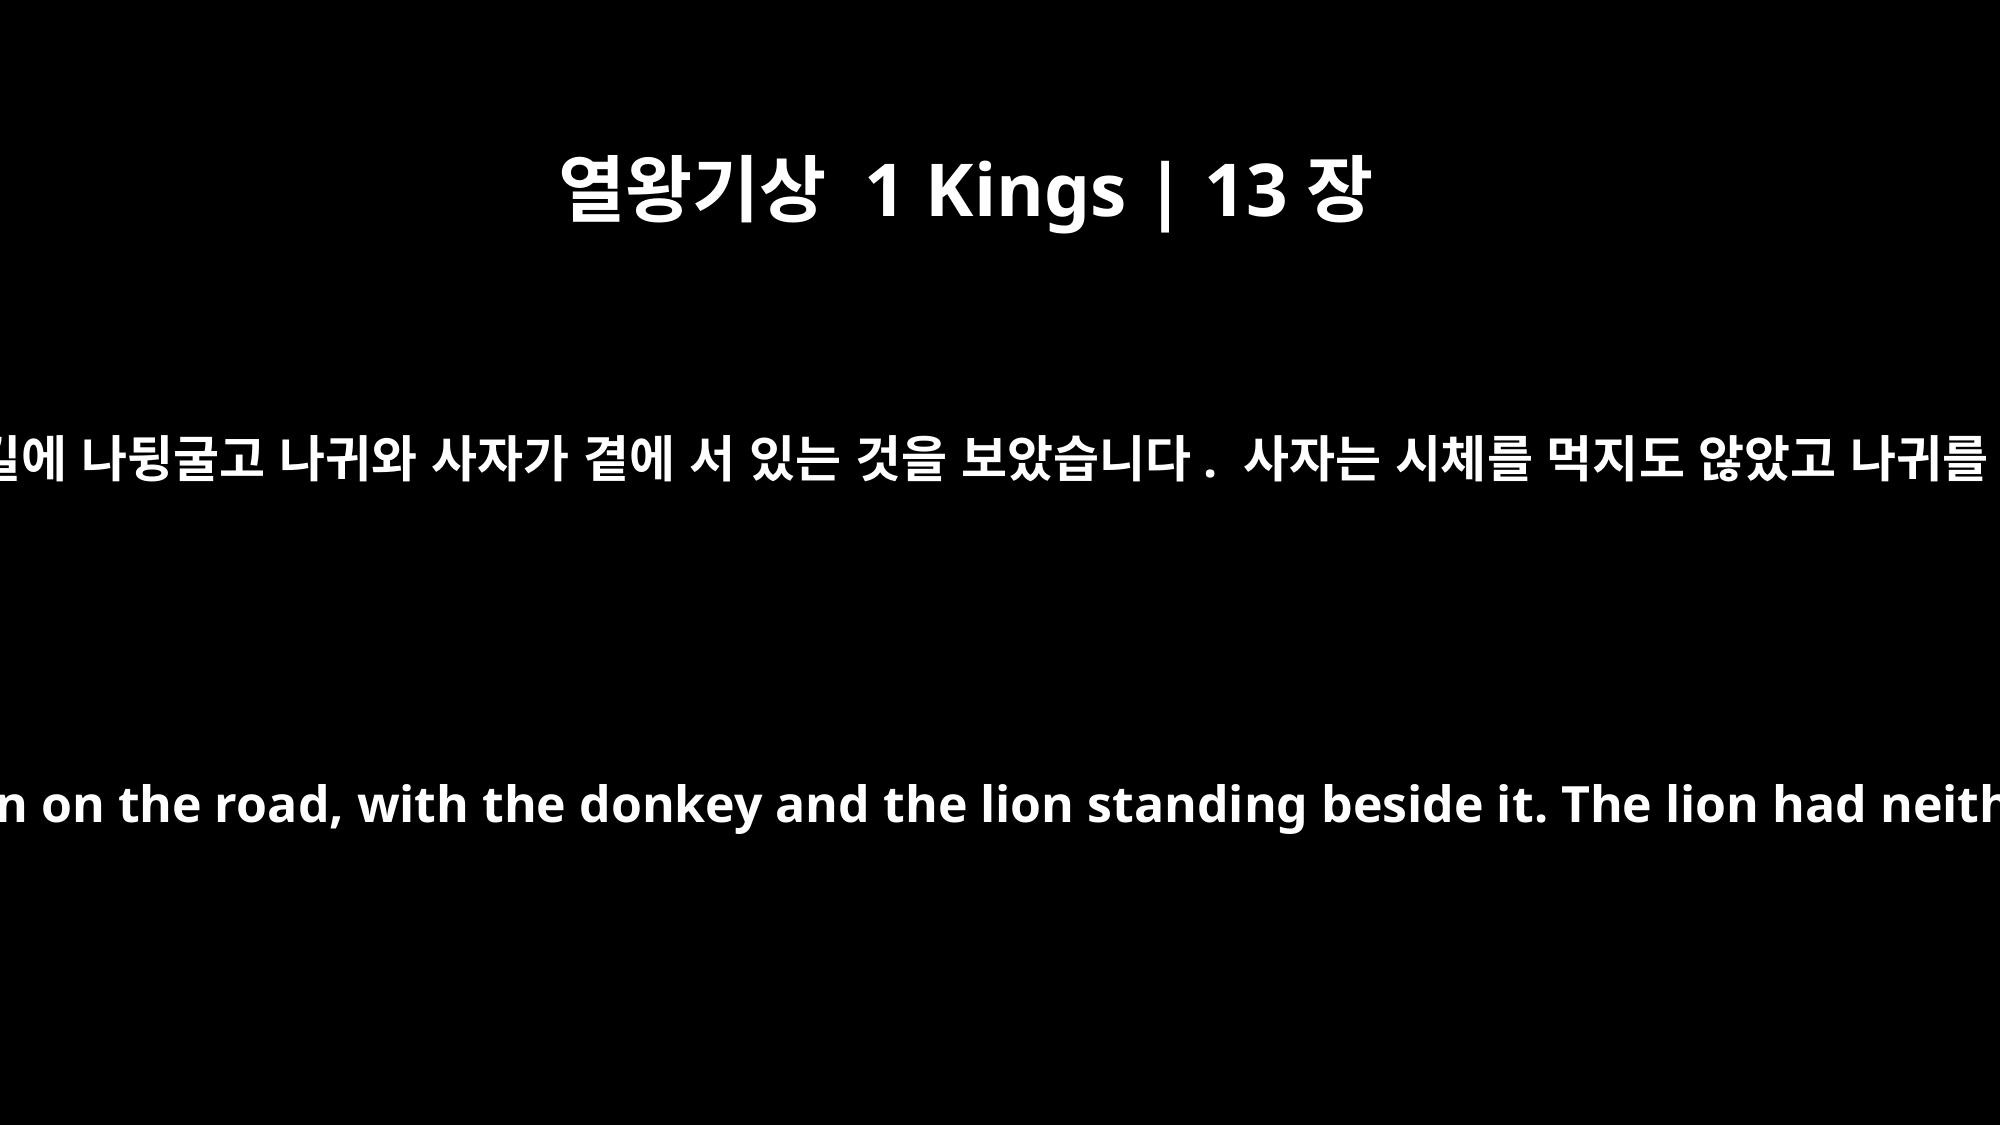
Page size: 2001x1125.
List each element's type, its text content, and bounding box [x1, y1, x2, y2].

text_box 열왕기상 1 Kings | 13장 [543, 136, 1389, 239]
text_box 28 그는 나가서 그 시체가 길에 나뒹굴고 나귀와 사자가 곁에 서 있는 것을 보았습니다. 사자는 시체를 먹지도 않았고 나귀를 찢지도 않았습니다. [0, 359, 2000, 495]
text_box Then he went out and found the body thrown down on the road, with the donkey and the lion standing beside it. The lion had neither eaten the body nor mauled the donkey. [0, 764, 2000, 840]
